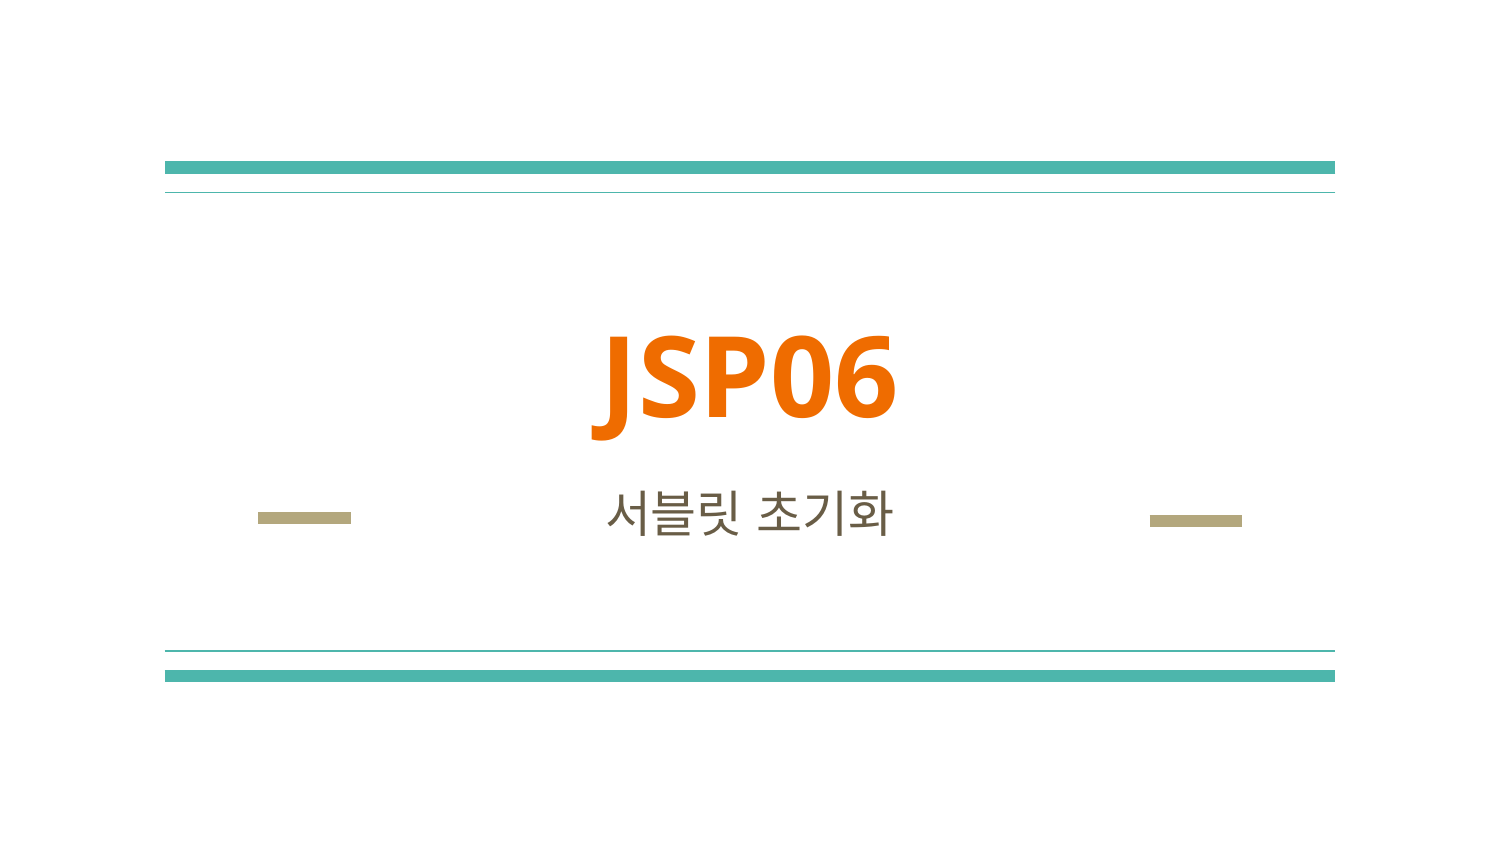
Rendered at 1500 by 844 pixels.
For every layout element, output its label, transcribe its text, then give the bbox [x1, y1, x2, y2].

title JSP06 [164, 287, 1336, 456]
subtitle 서블릿 초기화 [350, 467, 1150, 598]
